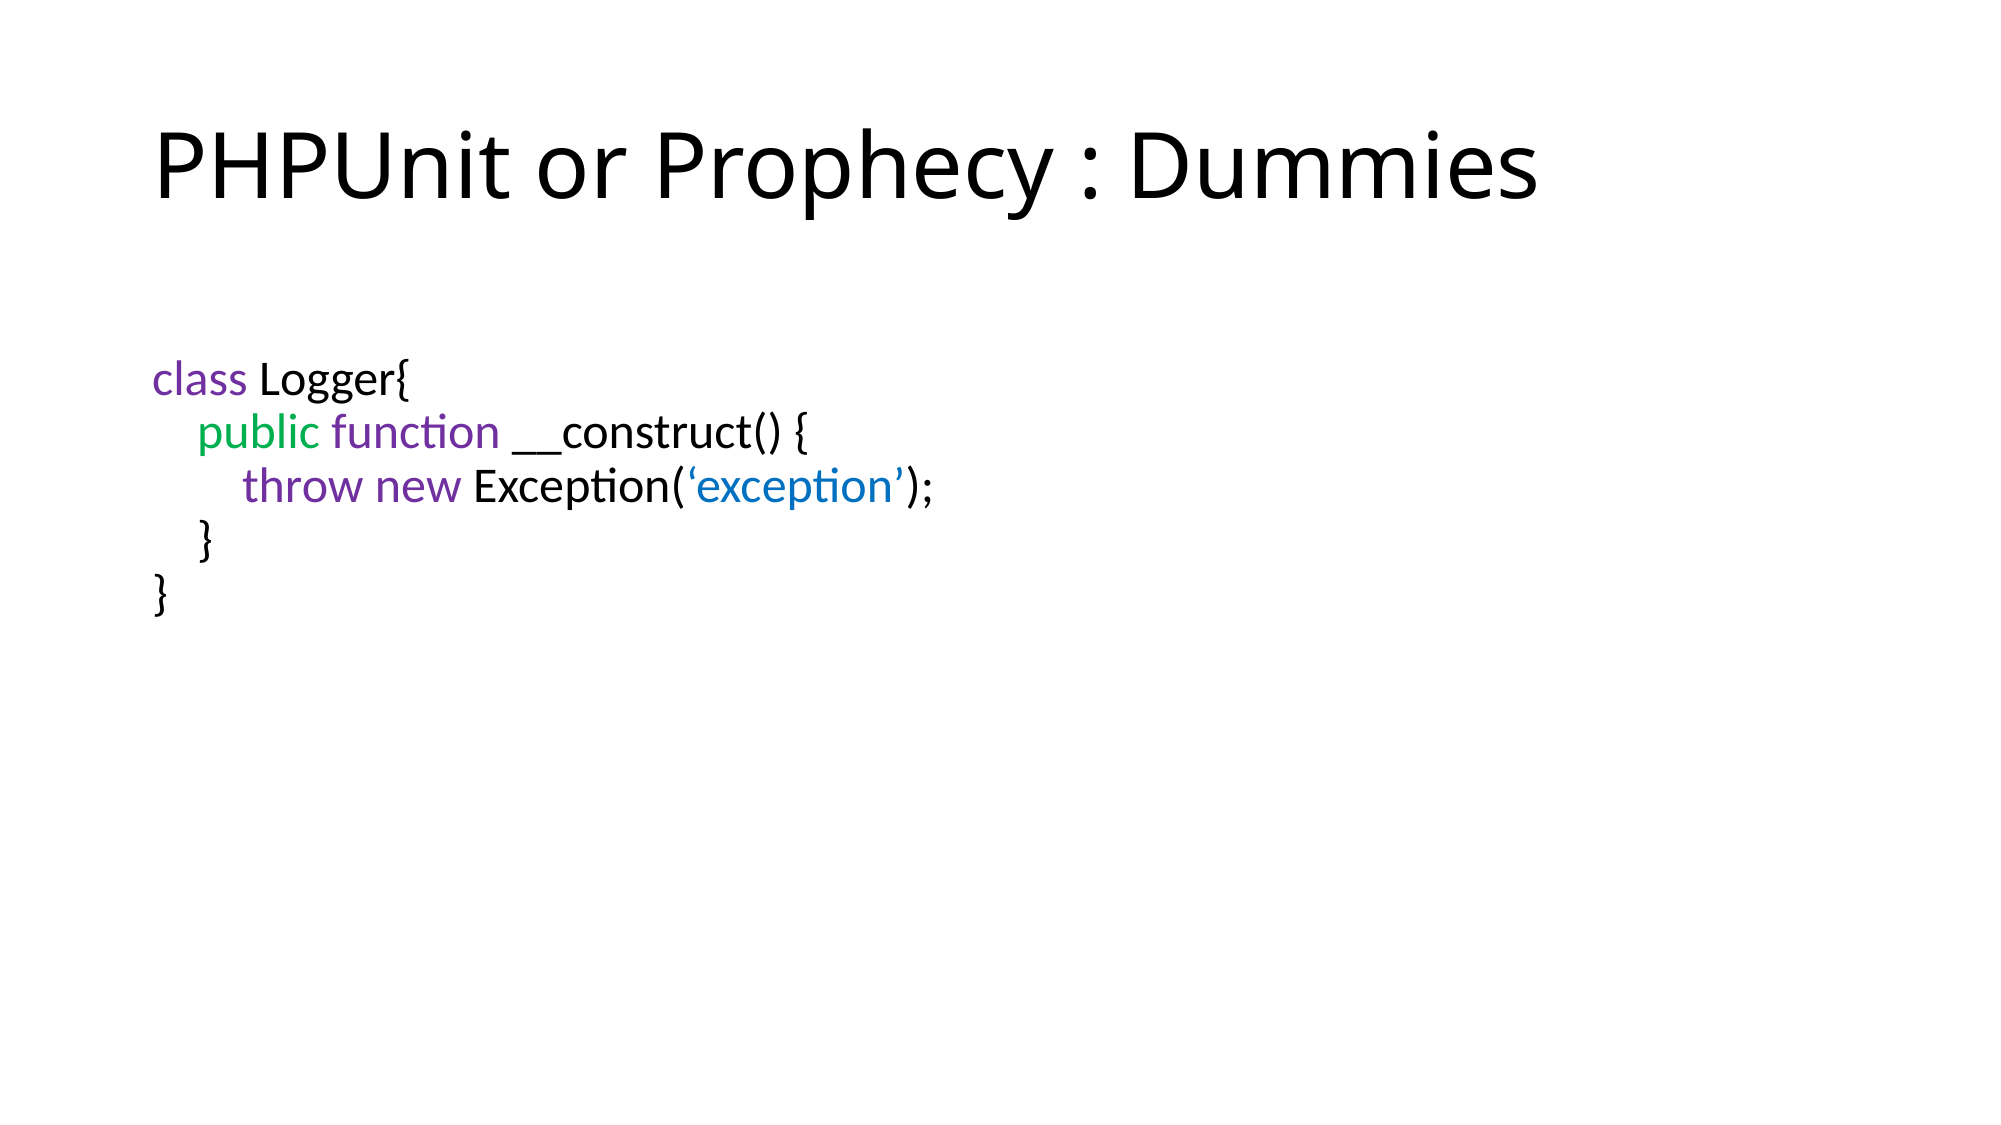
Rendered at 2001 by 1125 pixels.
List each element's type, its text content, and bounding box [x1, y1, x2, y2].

text_box PHPUnit or Prophecy : Dummies [137, 59, 1863, 278]
text_box class Logger{ public function __construct() { throw new Exception(‘exception’); } } [137, 299, 1863, 1014]
